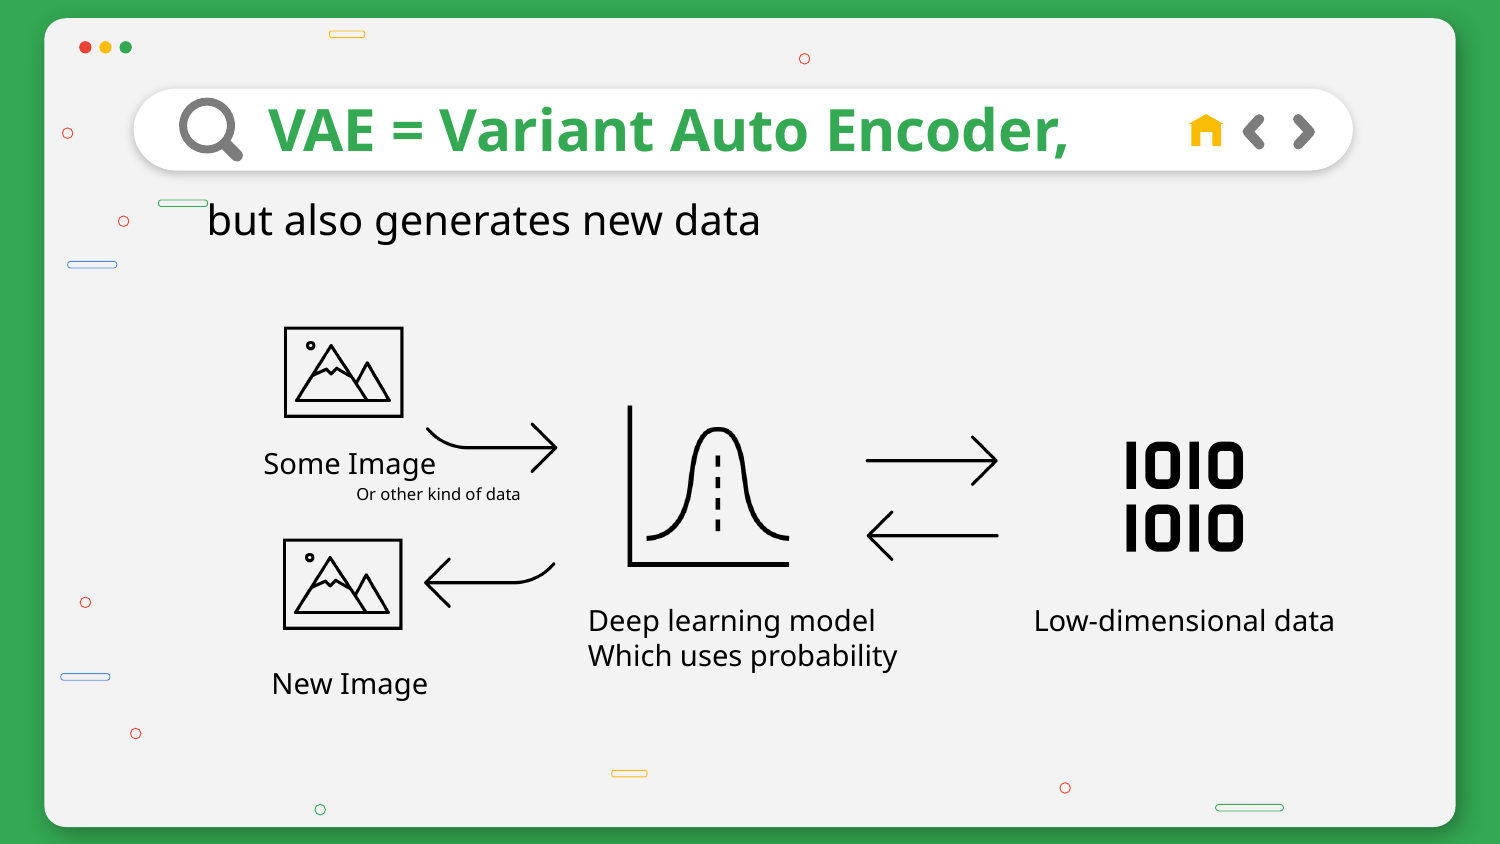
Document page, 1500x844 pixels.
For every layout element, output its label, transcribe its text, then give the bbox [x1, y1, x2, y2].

title VAE = Variant Auto Encoder, [253, 88, 1317, 167]
text_box Some Image [248, 438, 409, 489]
picture [1109, 421, 1260, 573]
text_box [1242, 114, 1265, 150]
text_box New Image [256, 657, 444, 708]
picture [267, 295, 568, 658]
text_box Or other kind of data [341, 476, 409, 505]
text_box Low-dimensional data [1018, 595, 1351, 645]
text_box but also generates new data [191, 186, 788, 252]
picture [593, 372, 822, 600]
picture [856, 385, 1008, 611]
text_box Deep learning model Which uses probability [573, 595, 913, 680]
text_box [1293, 114, 1315, 150]
text_box [1188, 114, 1224, 147]
